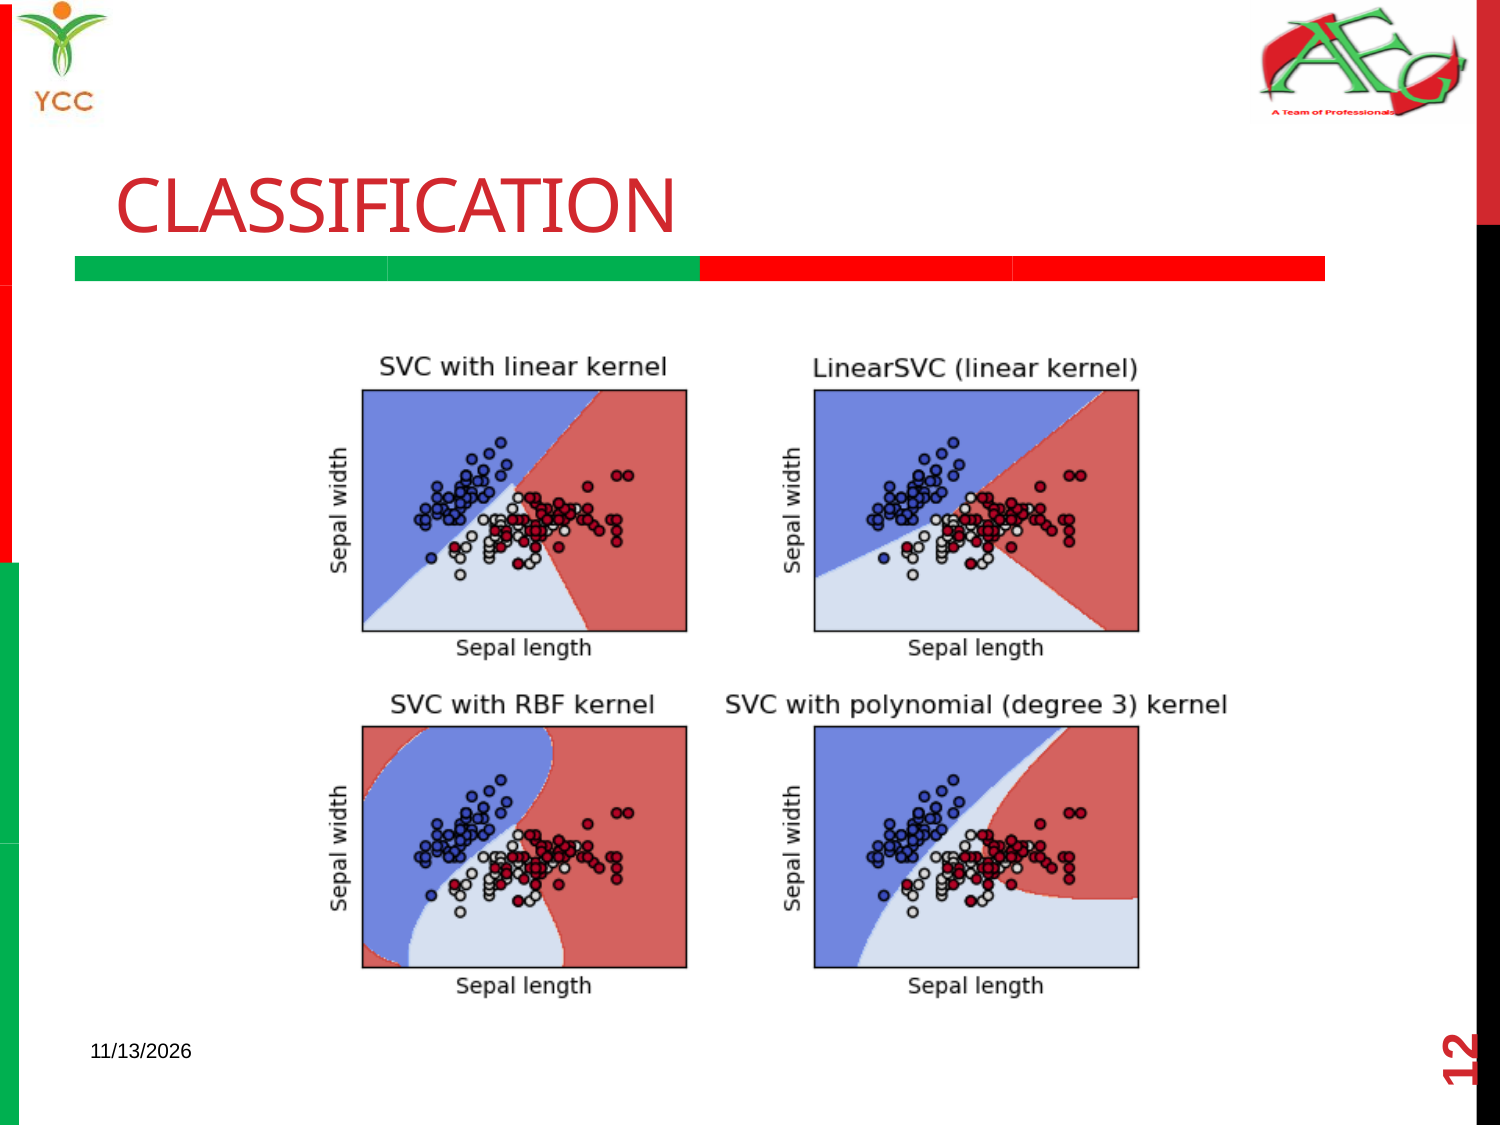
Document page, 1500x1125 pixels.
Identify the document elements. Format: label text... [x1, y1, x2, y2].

slide_number 12 [1427, 887, 1488, 1104]
picture [236, 299, 1238, 1051]
picture [12, 0, 113, 143]
picture [1250, 0, 1475, 124]
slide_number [75, 1012, 638, 1063]
title CLASSIFICATION [99, 29, 1050, 255]
